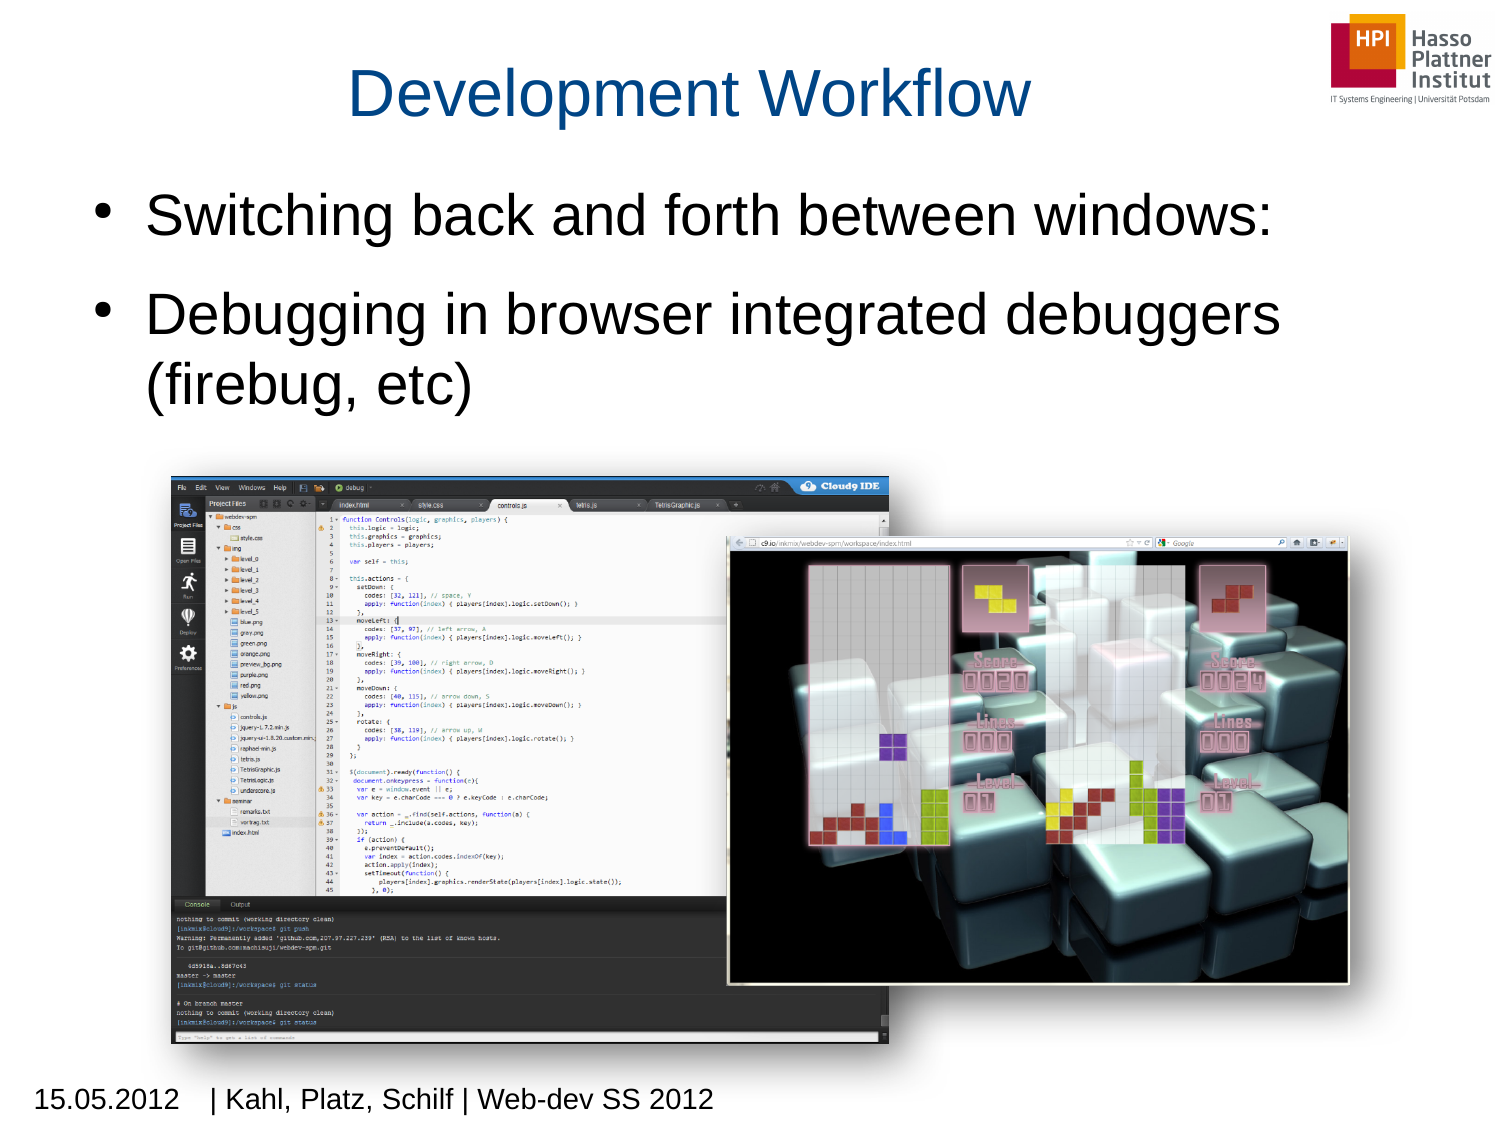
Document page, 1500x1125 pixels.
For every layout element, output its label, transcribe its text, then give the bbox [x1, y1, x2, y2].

title Development Workflow [75, 44, 1305, 135]
list Switching back and forth between windows: Debugging in browser integrated debuggers (firebug, etc) [75, 176, 1395, 1047]
picture [170, 475, 1351, 1044]
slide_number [0, 1080, 180, 1125]
footer | Kahl, Platz, Schilf | Web-dev SS 2012 [209, 1080, 1117, 1125]
picture [1329, 11, 1495, 105]
